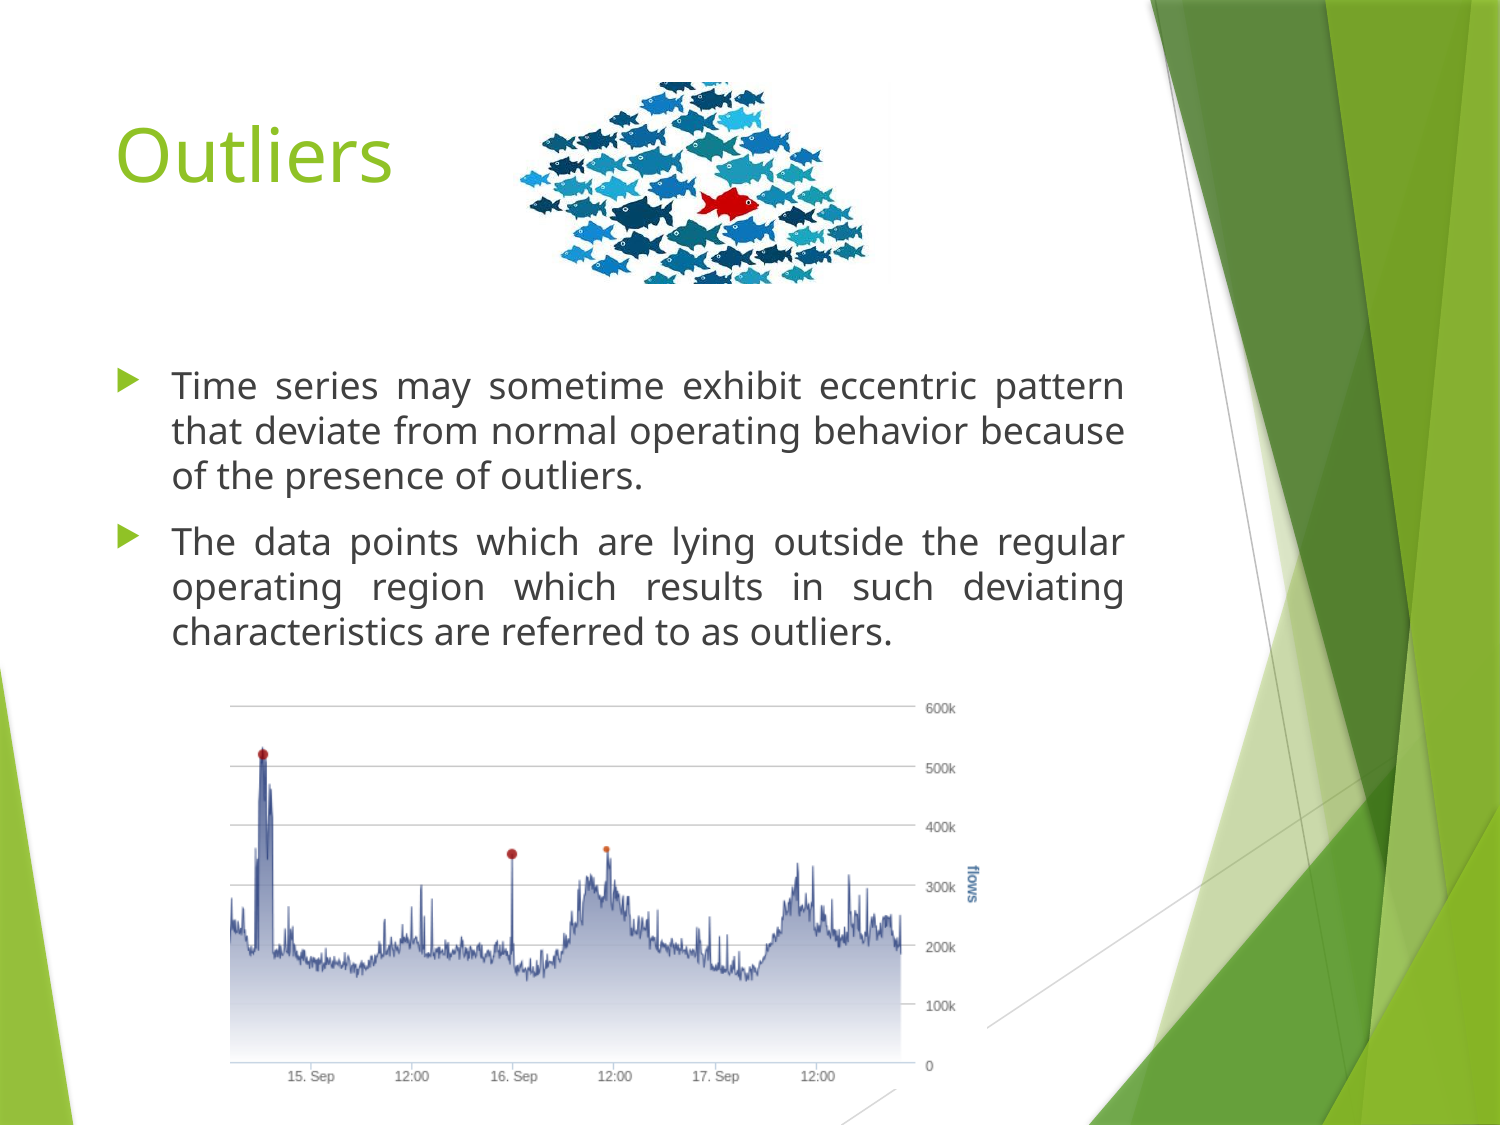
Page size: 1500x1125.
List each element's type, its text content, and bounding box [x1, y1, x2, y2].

picture [513, 81, 892, 285]
list Time series may sometime exhibit eccentric pattern that deviate from normal operating behavior because of the presence of outliers. The data points which are lying outside the regular operating region which results in such deviating characteristics are referred to as outliers. [99, 354, 1142, 992]
title Outliers [99, 99, 1142, 317]
picture [229, 692, 987, 1090]
